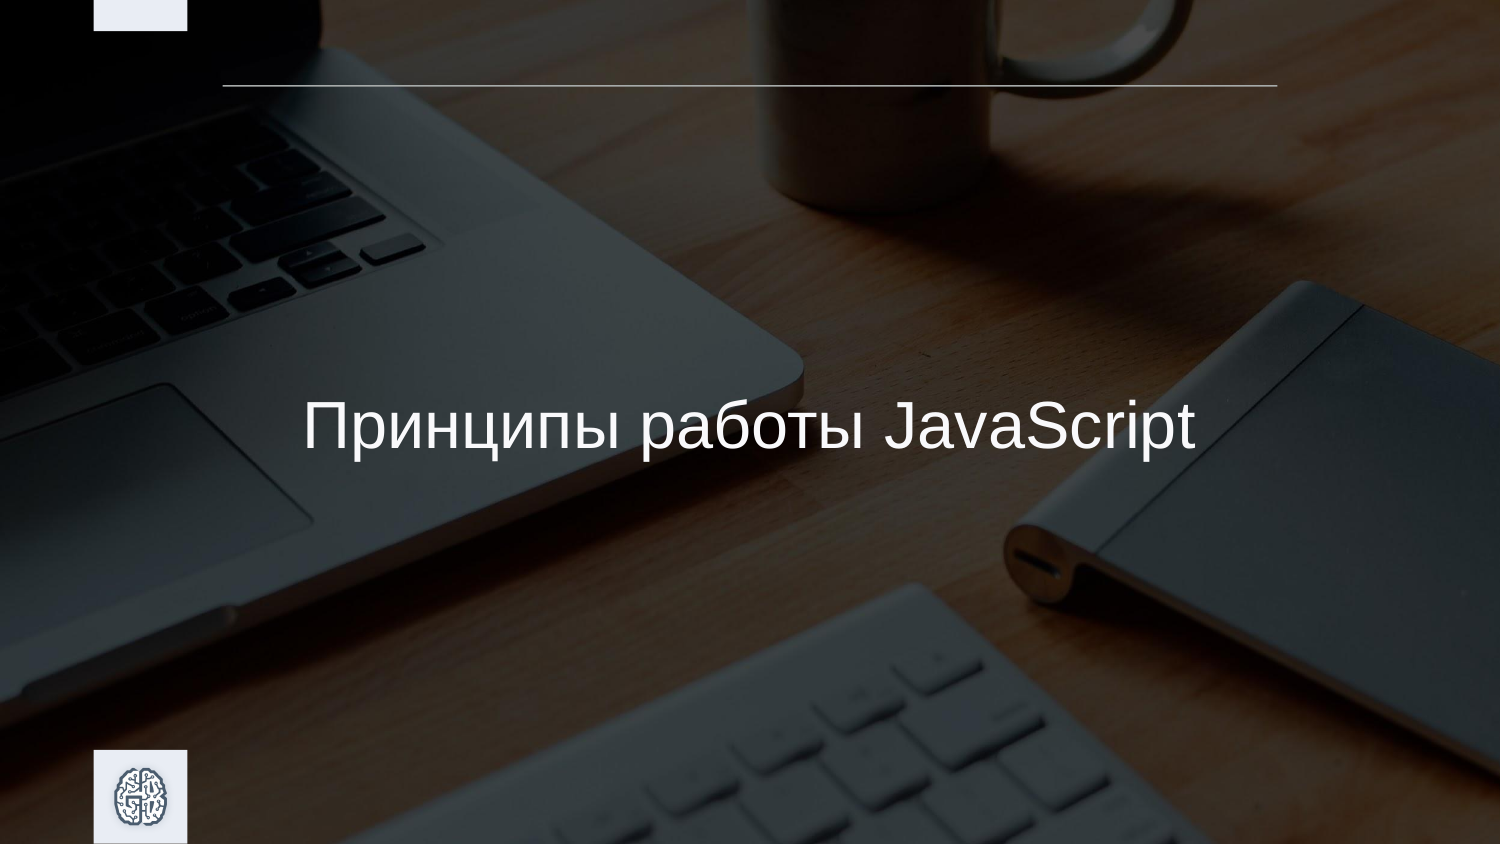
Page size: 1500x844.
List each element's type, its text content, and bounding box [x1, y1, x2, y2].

picture [0, 0, 1500, 844]
picture [106, 760, 175, 834]
text_box Принципы работы JavaScript [187, 93, 1312, 750]
